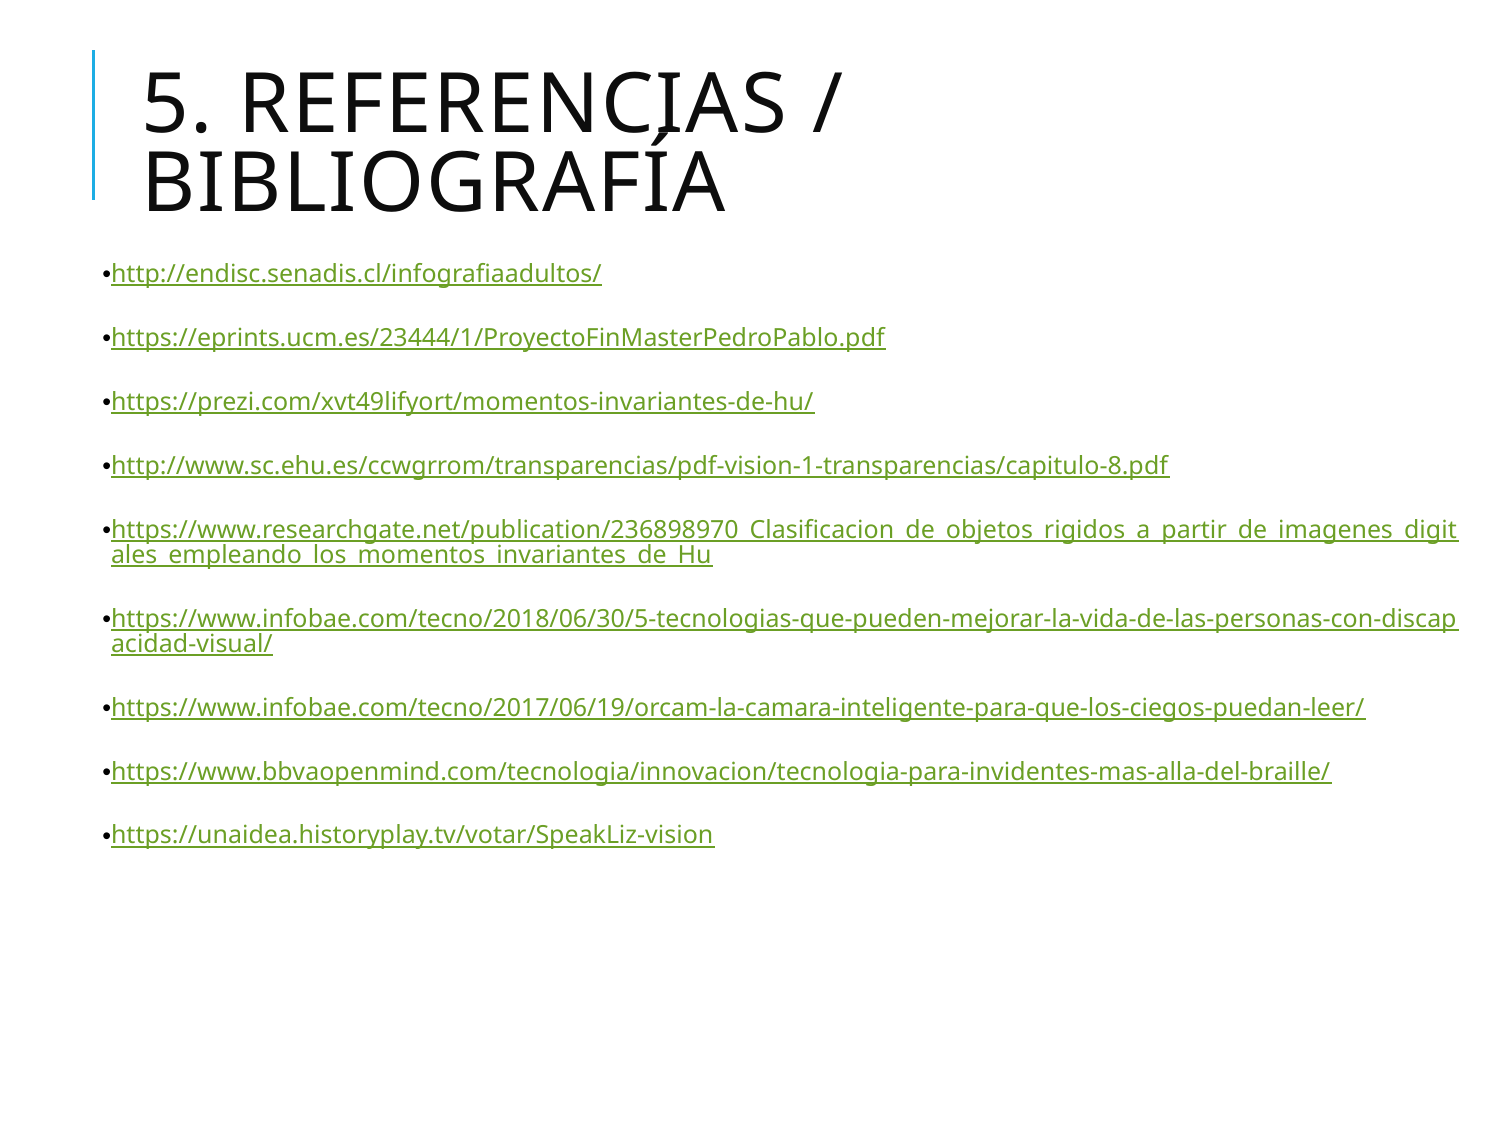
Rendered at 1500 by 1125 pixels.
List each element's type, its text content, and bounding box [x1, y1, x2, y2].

title 5. Referencias / Bibliografía [126, 24, 1450, 249]
text_box http://endisc.senadis.cl/infografiaadultos/ https://eprints.ucm.es/23444/1/ProyectoFinMasterPedroPablo.pdf https://prezi.com/xvt49lifyort/momentos-invariantes-de-hu/ http://www.sc.ehu.es/ccwgrrom/transparencias/pdf-vision-1-transparencias/capitulo-8.pdf https://www.researchgate.net/publication/236898970_Clasificacion_de_objetos_rigidos_a_partir_de_imagenes_digitales_empleando_los_momentos_invariantes_de_Hu https://www.infobae.com/tecno/2018/06/30/5-tecnologias-que-pueden-mejorar-la-vida-de-las-personas-con-discapacidad-visual/ https://www.infobae.com/tecno/2017/06/19/orcam-la-camara-inteligente-para-que-los-ciegos-puedan-leer/ https://www.bbvaopenmind.com/tecnologia/innovacion/tecnologia-para-invidentes-mas-alla-del-braille/ https://unaidea.historyplay.tv/votar/SpeakLiz-vision [87, 249, 1475, 856]
